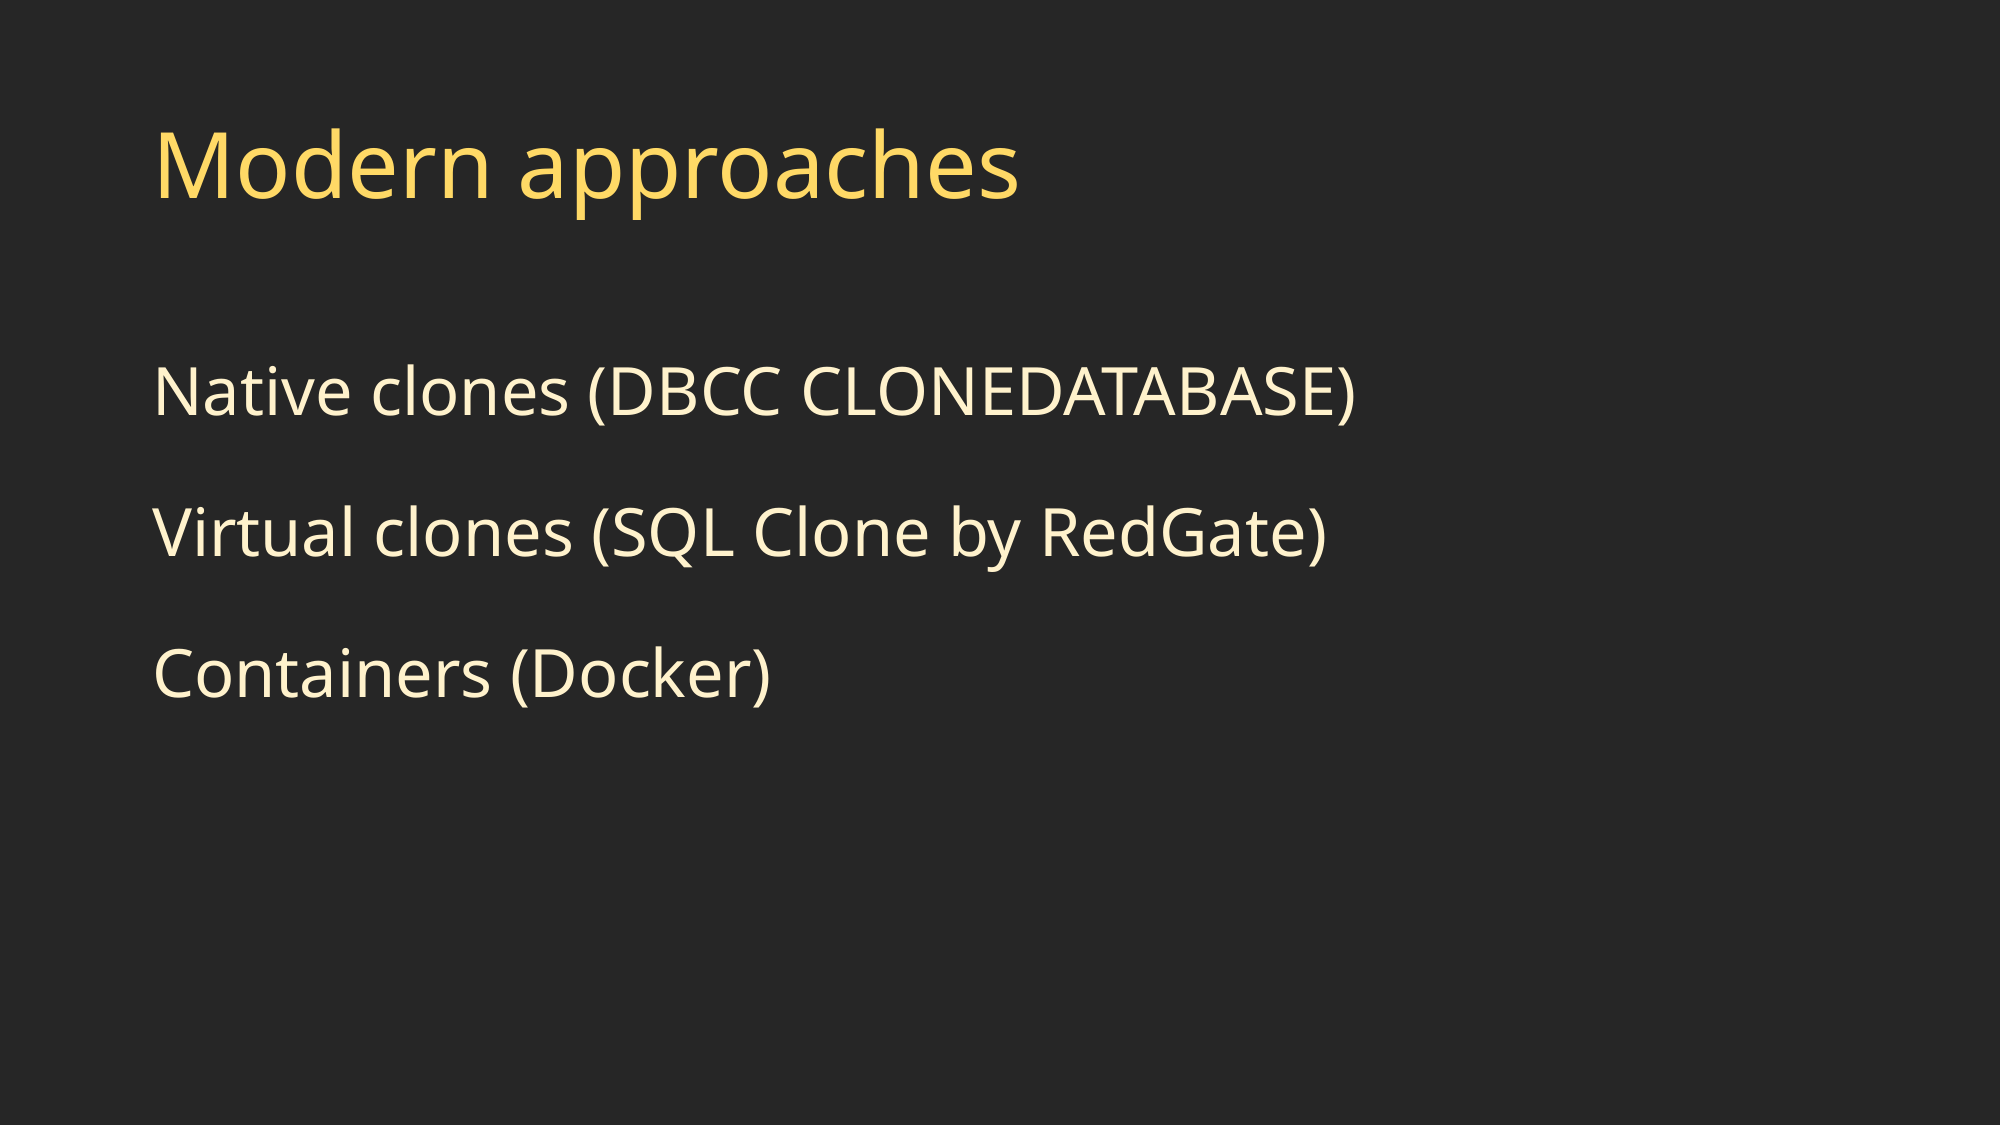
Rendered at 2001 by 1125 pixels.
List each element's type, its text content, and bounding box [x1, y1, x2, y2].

text_box Native clones (DBCC CLONEDATABASE) Virtual clones (SQL Clone by RedGate) Containers (Docker) [137, 301, 1863, 1016]
title Modern approaches [137, 59, 1863, 278]
